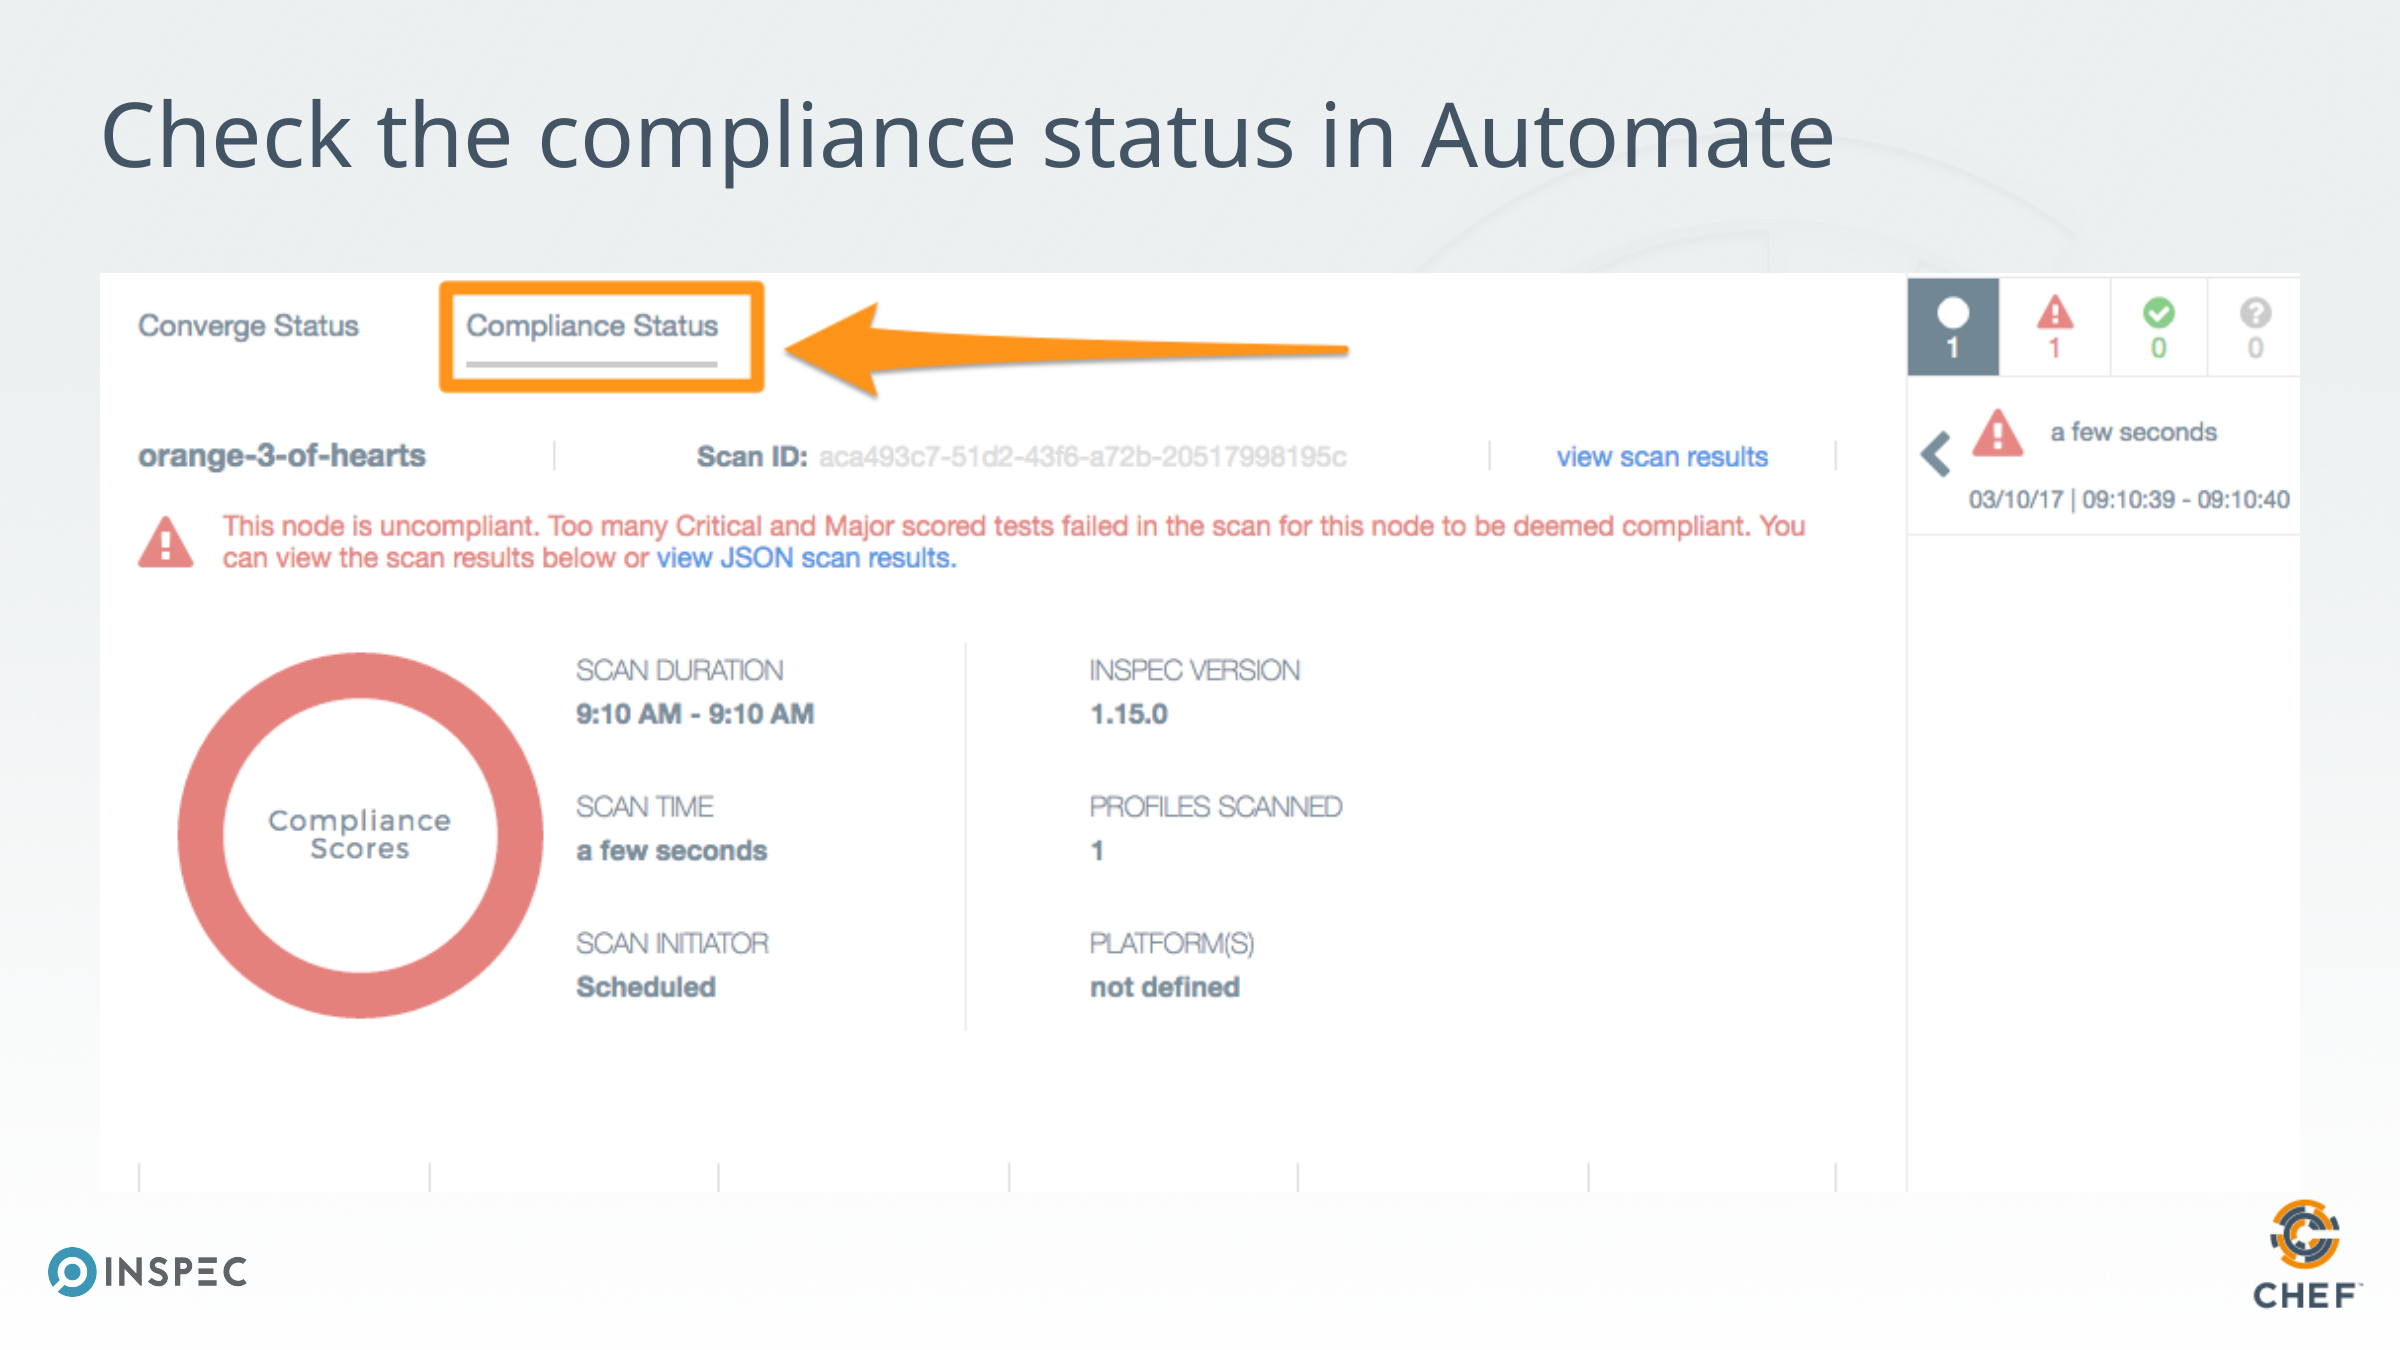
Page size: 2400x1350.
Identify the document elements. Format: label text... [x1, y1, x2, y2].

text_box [99, 273, 2301, 1192]
picture [0, 0, 2400, 1350]
title Check the compliance status in Automate [99, 90, 2300, 190]
